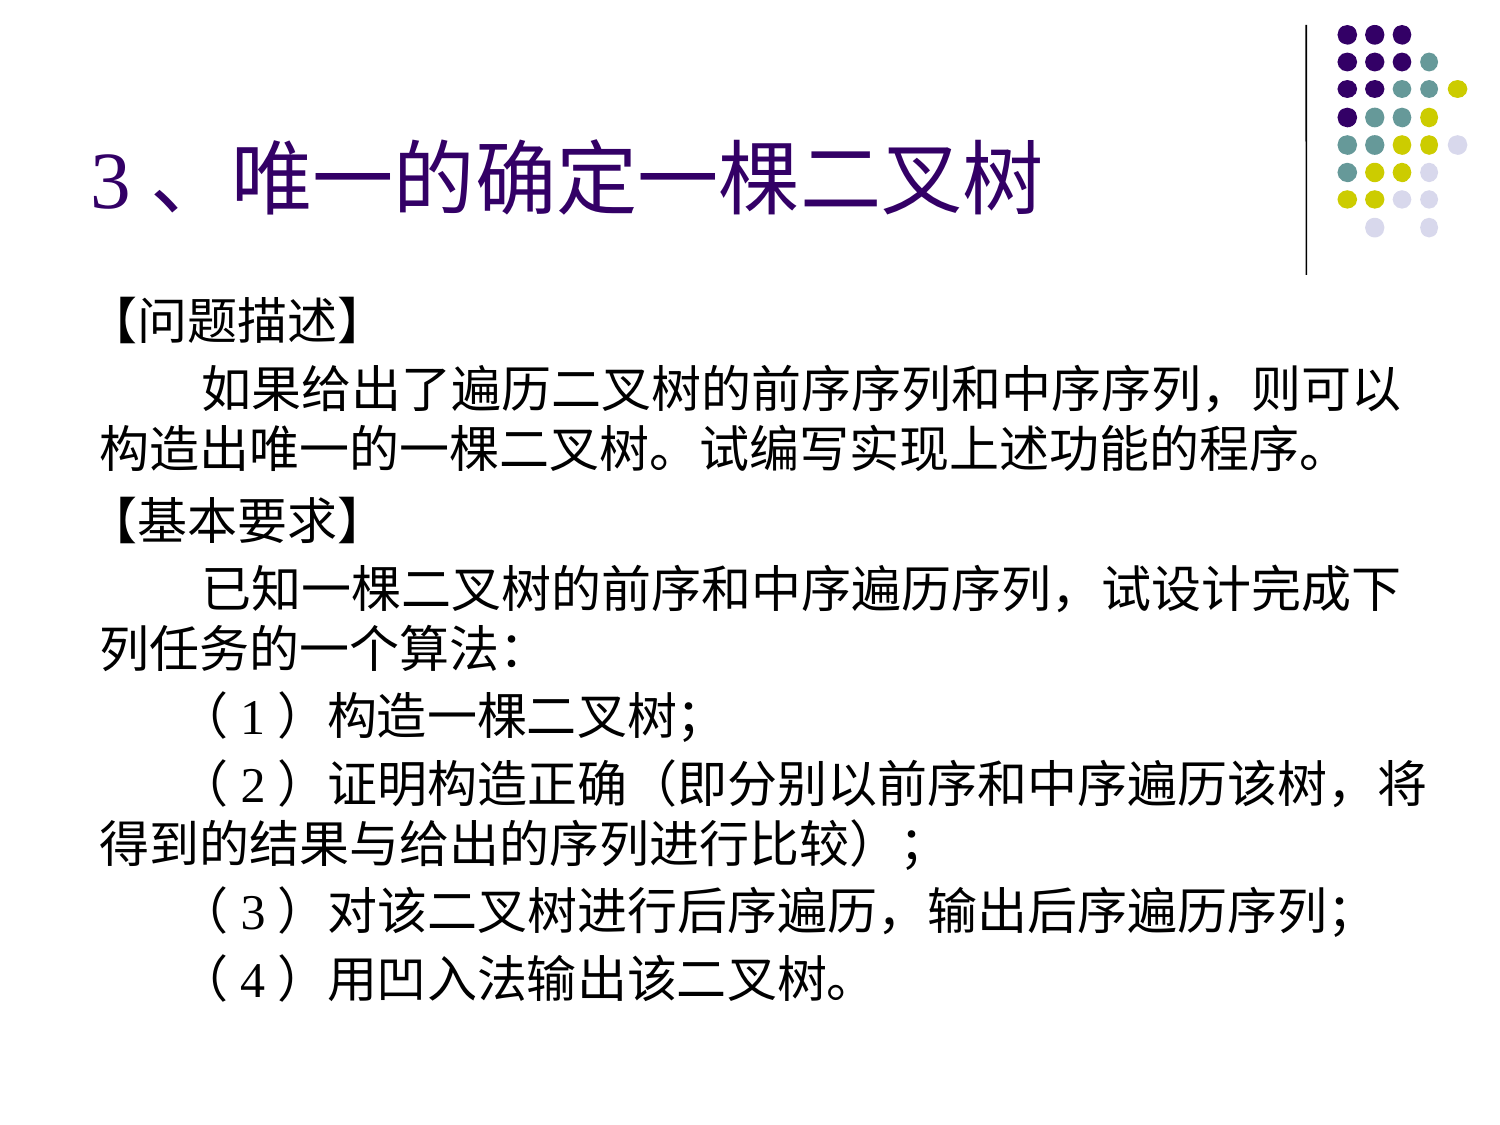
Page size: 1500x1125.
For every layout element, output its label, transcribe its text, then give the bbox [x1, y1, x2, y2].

title 3、唯一的确定一棵二叉树 [75, 20, 1313, 233]
list 【问题描述】 如果给出了遍历二叉树的前序序列和中序序列，则可以构造出唯一的一棵二叉树。试编写实现上述功能的程序。 【基本要求】 已知一棵二叉树的前序和中序遍历序列，试设计完成下列任务的一个算法： （1）构造一棵二叉树； （2）证明构造正确（即分别以前序和中序遍历该树，将得到的结果与给出的序列进行比较）； （3）对该二叉树进行后序遍历，输出后序遍历序列； （4）用凹入法输出该二叉树。 [72, 282, 1459, 1083]
